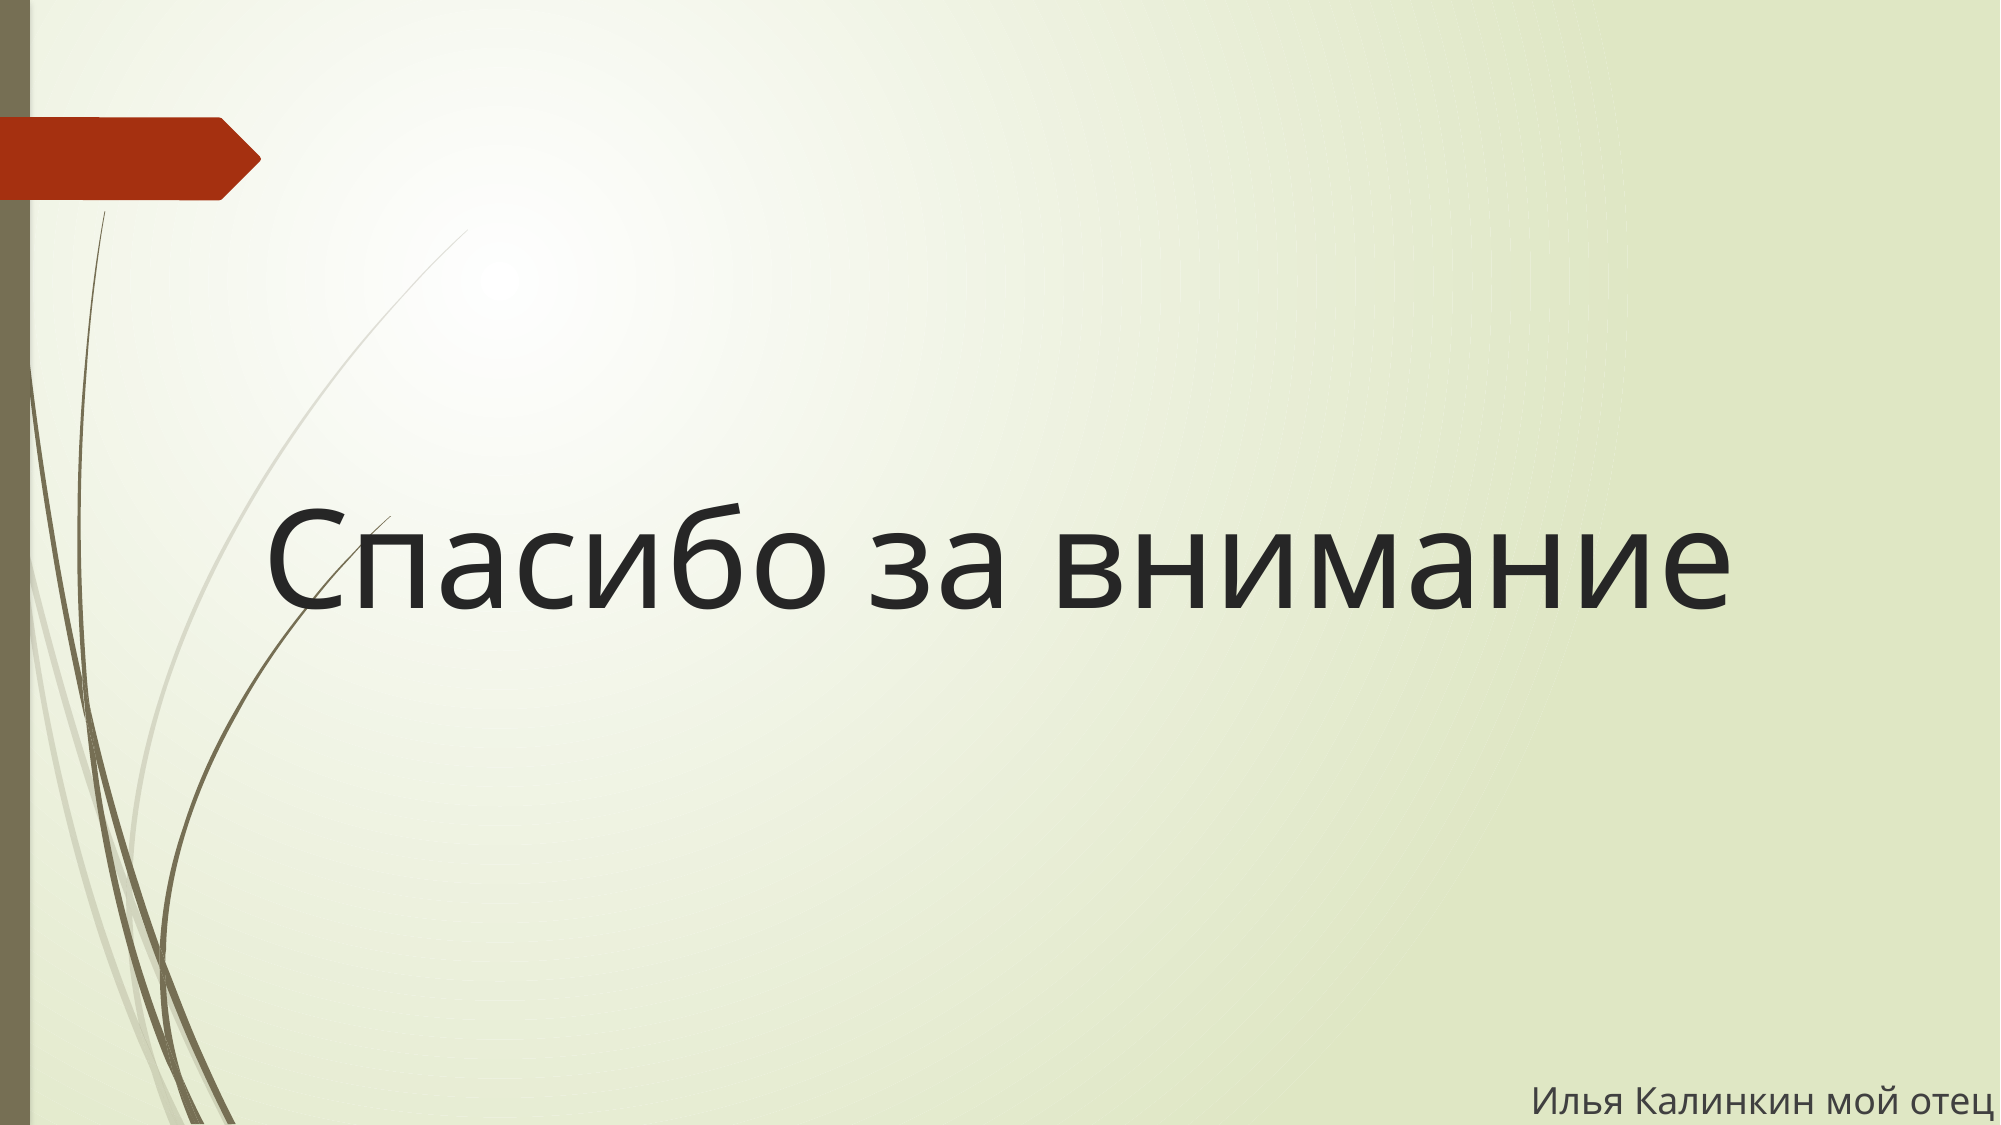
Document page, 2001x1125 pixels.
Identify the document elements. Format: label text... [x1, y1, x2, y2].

list Илья Калинкин мой отец [1515, 1069, 2000, 1125]
title Спасибо за внимание [171, 463, 1829, 662]
